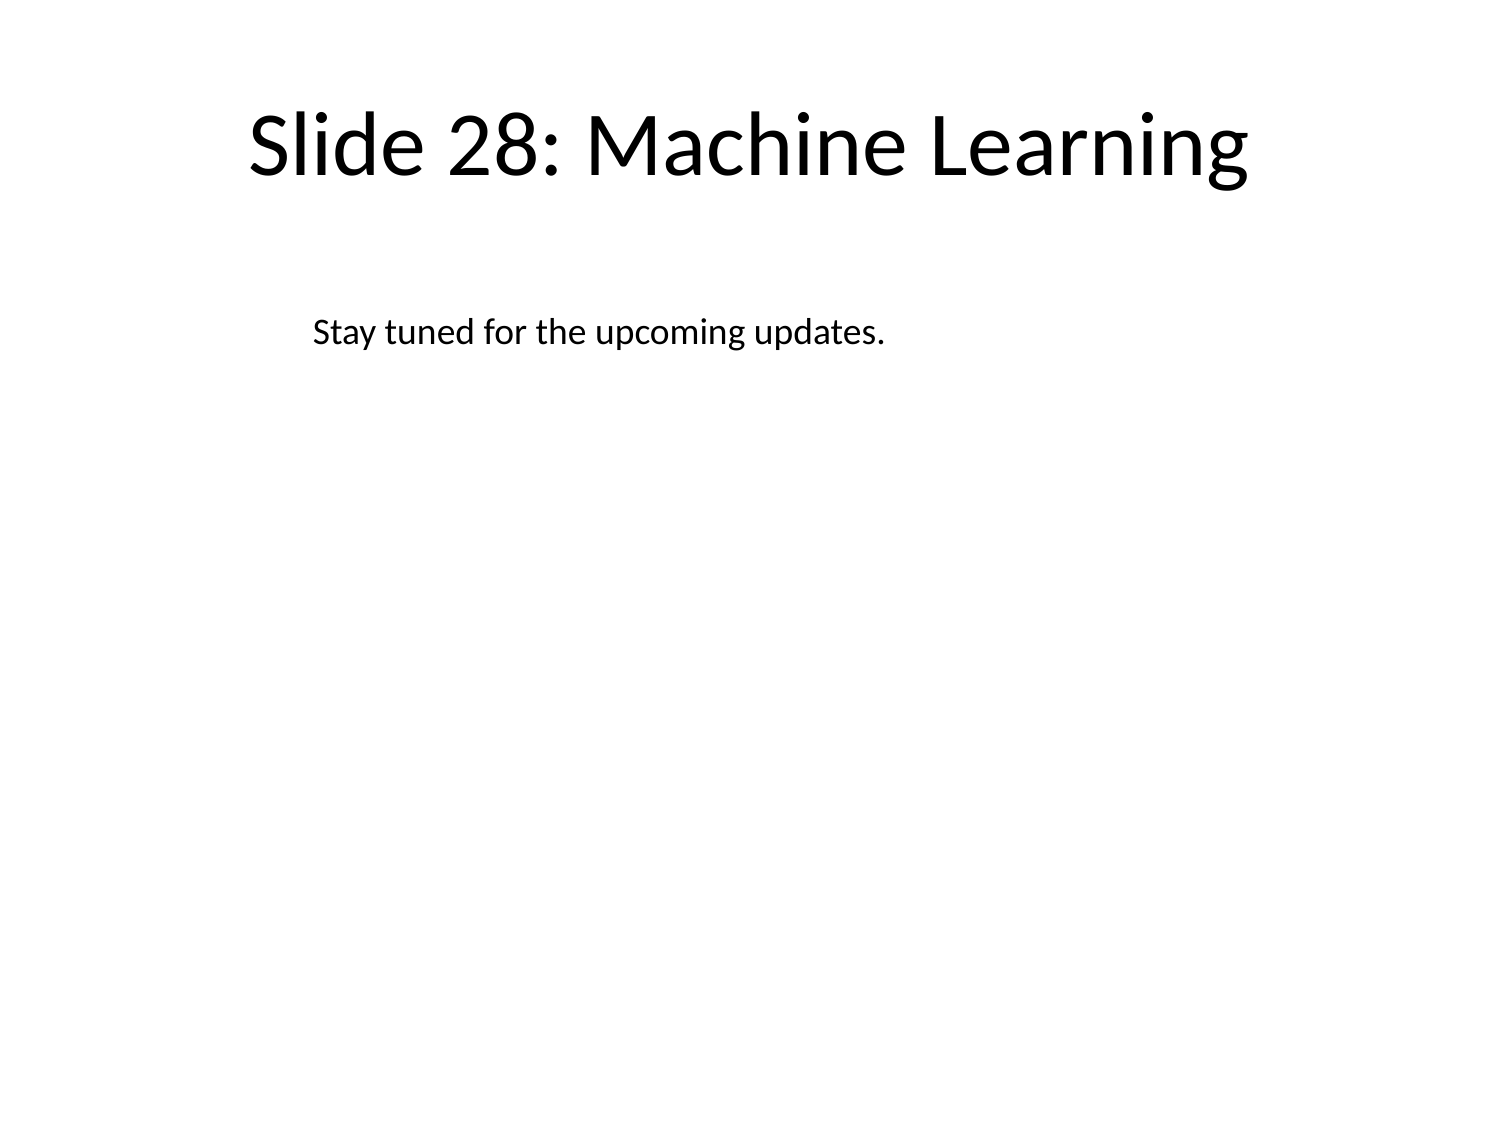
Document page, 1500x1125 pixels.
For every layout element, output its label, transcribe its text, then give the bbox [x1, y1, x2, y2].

text_box Stay tuned for the upcoming updates. [298, 299, 902, 360]
title Slide 28: Machine Learning [75, 45, 1425, 233]
